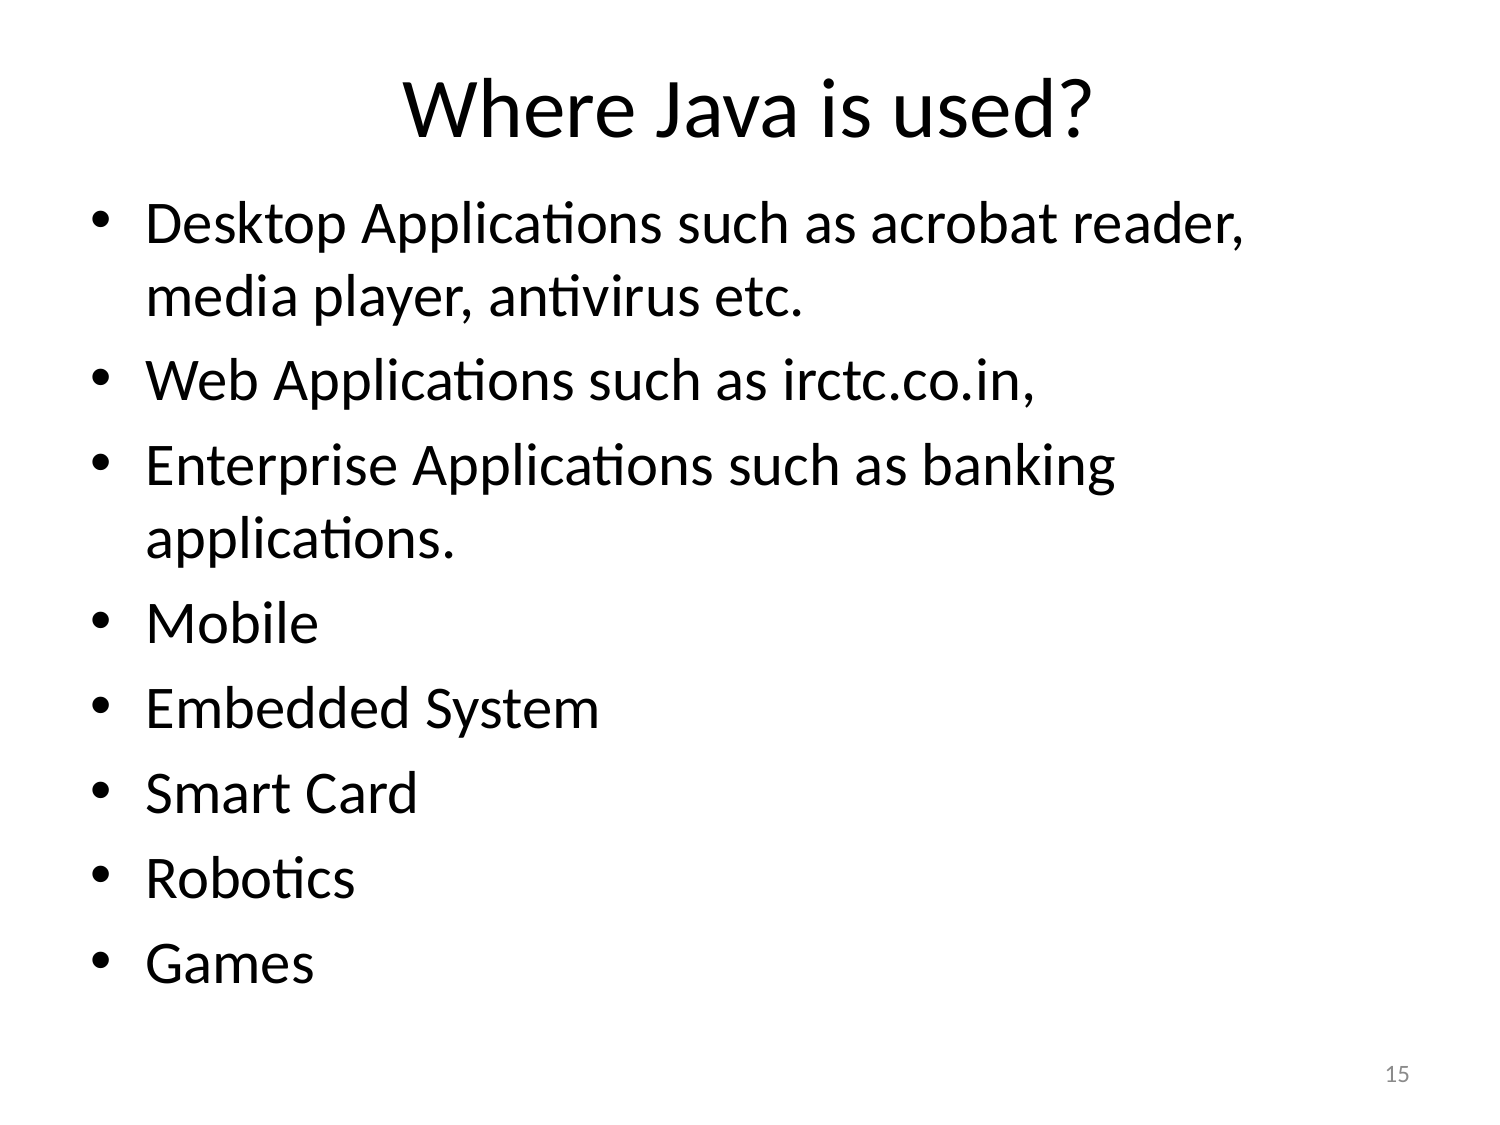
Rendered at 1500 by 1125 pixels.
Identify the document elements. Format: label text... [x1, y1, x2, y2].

title Where Java is used? [75, 45, 1425, 163]
slide_number 15 [1074, 1042, 1425, 1103]
list Desktop Applications such as acrobat reader, media player, antivirus etc. Web Applications such as irctc.co.in, Enterprise Applications such as banking applications. Mobile Embedded System Smart Card Robotics Games [75, 174, 1425, 1005]
